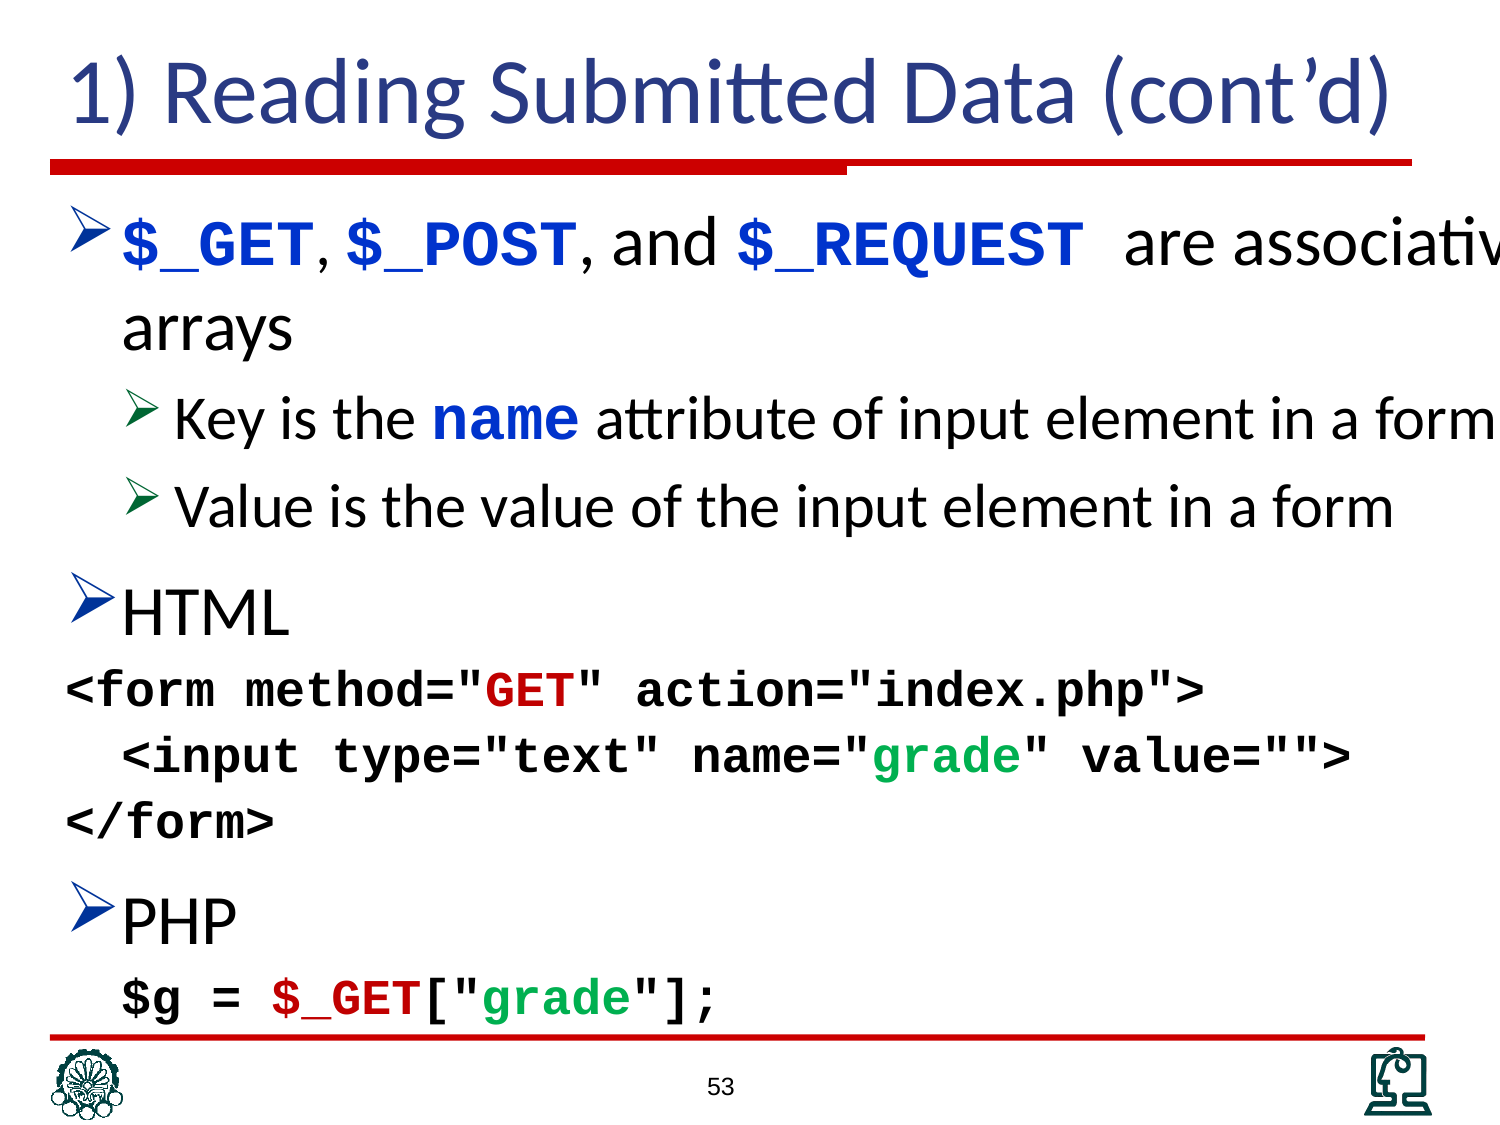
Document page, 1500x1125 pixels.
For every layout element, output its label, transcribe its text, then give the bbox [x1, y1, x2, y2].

title 1) Reading Submitted Data (cont’d) [49, 24, 1438, 151]
picture [1362, 1045, 1438, 1119]
picture [50, 1047, 125, 1122]
slide_number 53 [649, 1062, 751, 1103]
list $_GET, $_POST, and $_REQUEST are associative arrays Key is the name attribute of input element in a form Value is the value of the input element in a form HTML <form method="GET" action="index.php"> <input type="text" name="grade" value=""> </form> PHP $g = $_GET["grade"]; [49, 187, 1500, 1038]
